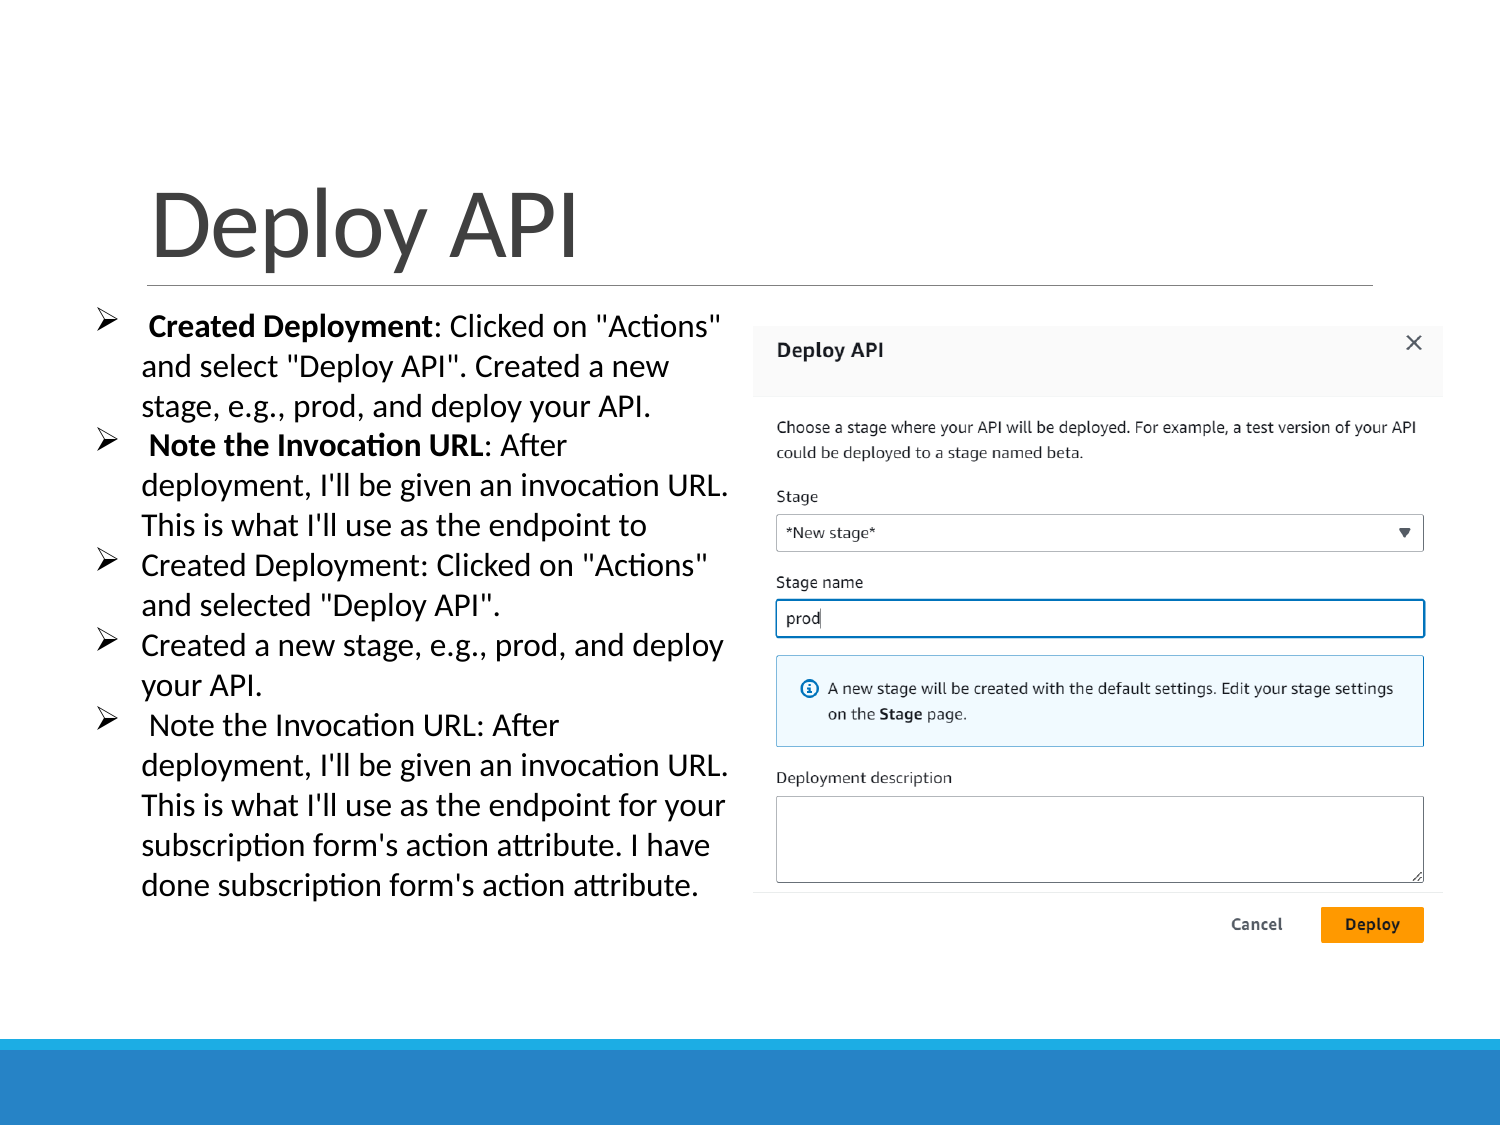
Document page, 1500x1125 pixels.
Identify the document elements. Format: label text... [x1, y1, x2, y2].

title Deploy API [135, 47, 1373, 285]
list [753, 326, 1443, 952]
text_box Created Deployment: Clicked on "Actions" and select "Deploy API". Created a new stage, e.g., prod, and deploy your API. Note the Invocation URL: After deployment, I'll be given an invocation URL. This is what I'll use as the endpoint to Created Deployment: Clicked on "Actions" and selected "Deploy API". Created a new stage, e.g., prod, and deploy your API. Note the Invocation URL: After deployment, I'll be given an invocation URL. This is what I'll use as the endpoint for your subscription form's action attribute. I have done subscription form's action attribute. [79, 256, 750, 951]
